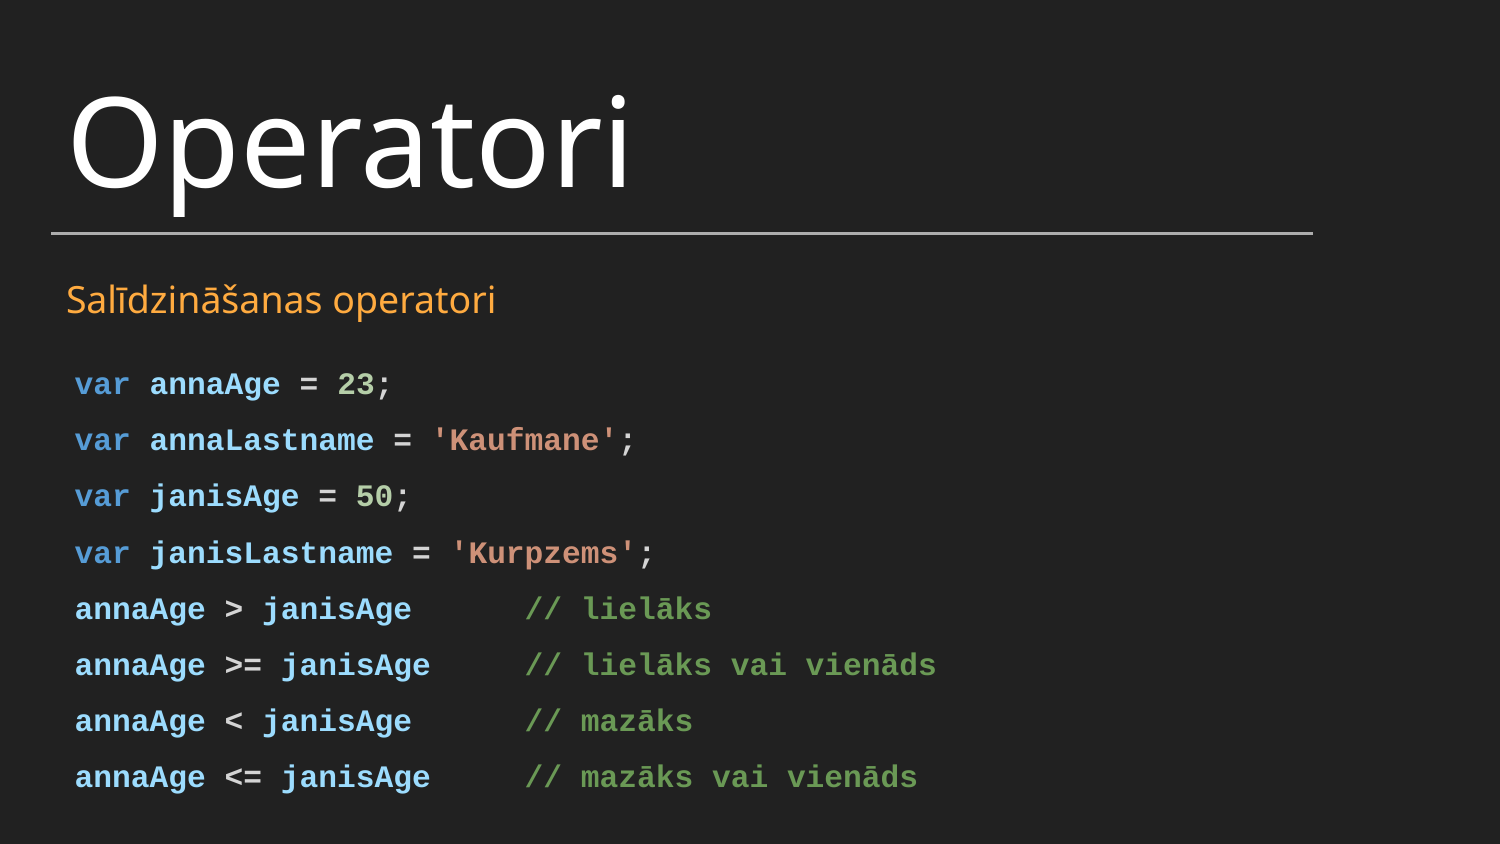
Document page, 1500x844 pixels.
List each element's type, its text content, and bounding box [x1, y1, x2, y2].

list Operatori [51, 47, 1471, 214]
text_box var annaAge = 23; var annaLastname = 'Kaufmane'; var janisAge = 50; var janisLastname = 'Kurpzems'; annaAge > janisAge // lielāks annaAge >= janisAge // lielāks vai vienāds annaAge < janisAge // mazāks annaAge <= janisAge // mazāks vai vienāds [59, 329, 1441, 782]
text_box Salīdzināšanas operatori [51, 254, 1151, 322]
